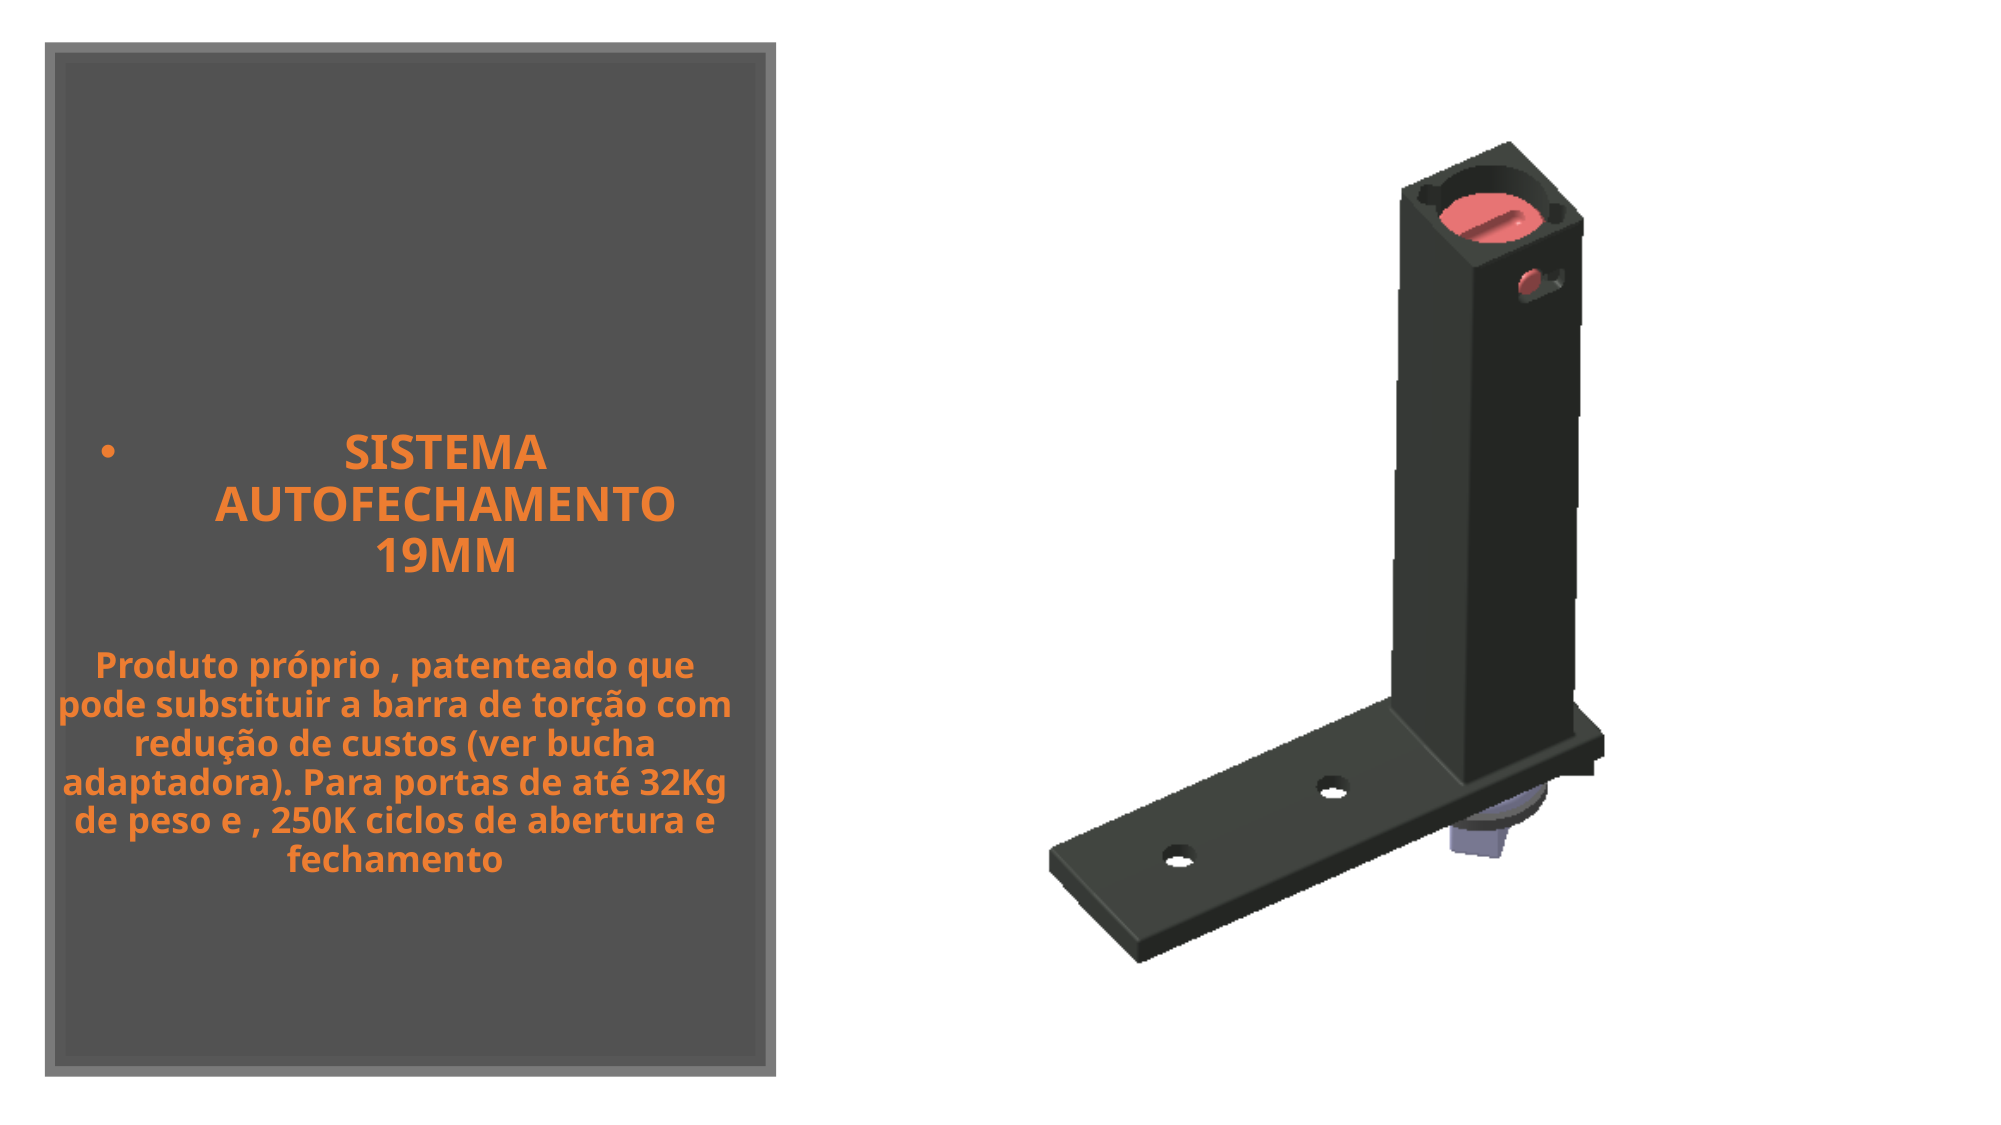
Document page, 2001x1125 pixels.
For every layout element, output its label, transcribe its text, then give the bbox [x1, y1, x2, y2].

text_box SISTEMA AUTOFECHAMENTO 19MM Produto próprio , patenteado que pode substituir a barra de torção com redução de custos (ver bucha adaptadora). Para portas de até 32Kg de peso e , 250K ciclos de abertura e fechamento [39, 414, 751, 888]
picture [912, 80, 1854, 1046]
text_box [53, 51, 768, 1068]
